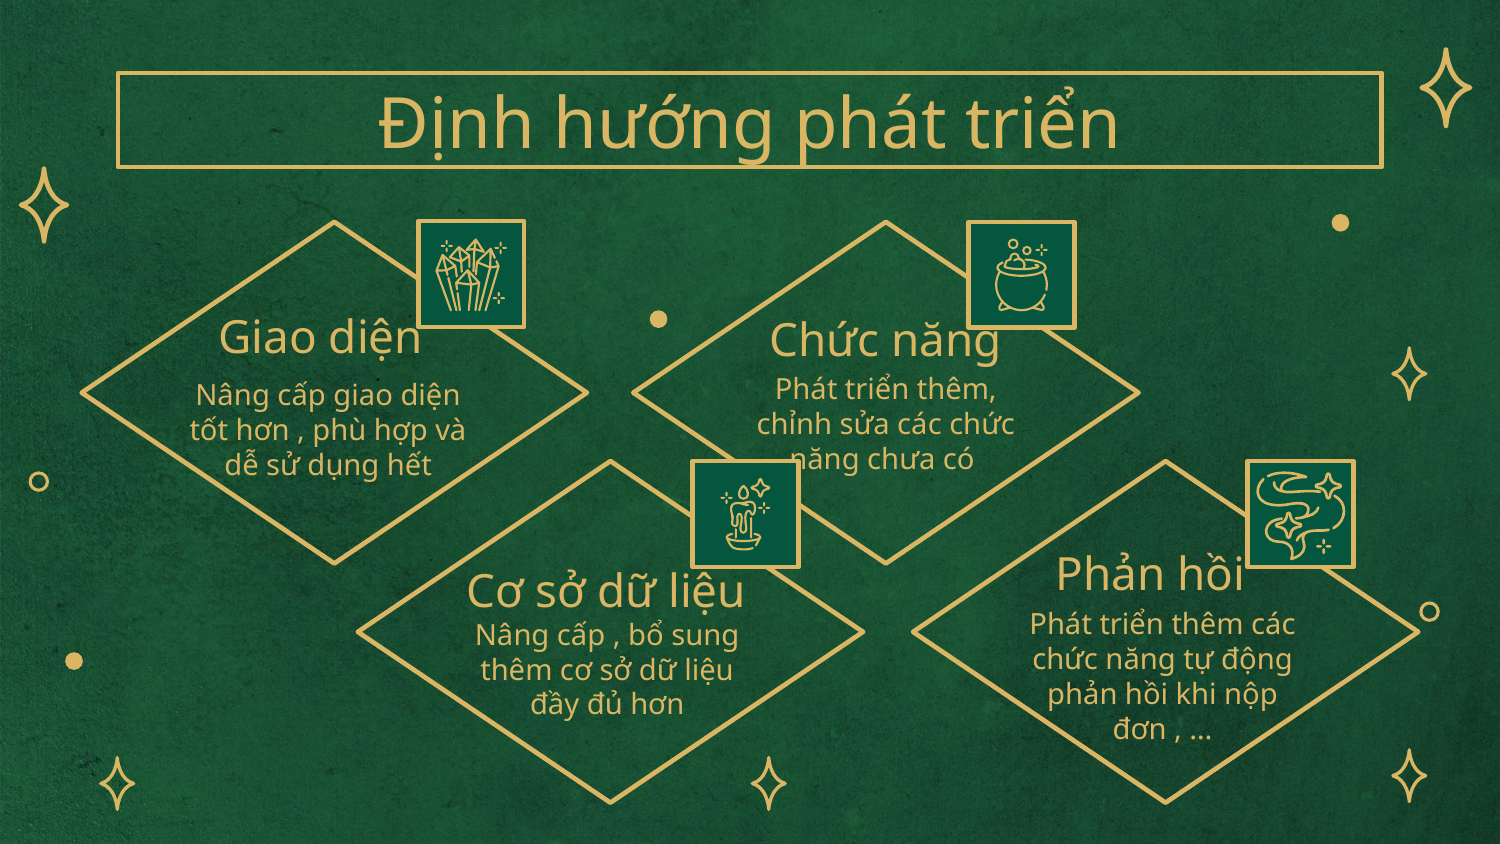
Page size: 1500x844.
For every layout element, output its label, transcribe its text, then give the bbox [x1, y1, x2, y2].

text_box [81, 327, 587, 461]
text_box [209, 221, 418, 306]
text_box [799, 463, 1035, 564]
title Cơ sở dữ liệu [449, 560, 764, 618]
title Phản hồi [993, 543, 1308, 601]
text_box [464, 461, 692, 560]
text_box [757, 221, 968, 309]
subtitle Nâng cấp , bổ sung thêm cơ sở dữ liệu đầy đủ hơn [450, 628, 765, 709]
text_box [418, 221, 525, 327]
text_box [720, 477, 771, 551]
title Chức năng [728, 309, 1043, 367]
picture [0, 0, 1500, 844]
text_box [692, 461, 799, 567]
text_box [913, 568, 1419, 699]
subtitle Phát triển thêm, chỉnh sửa các chức năng chưa có [728, 382, 1043, 463]
subtitle Phát triển thêm các chức năng tự động phản hồi khi nộp đơn , … [1005, 635, 1320, 715]
text_box Giao diện [163, 306, 478, 364]
text_box [968, 221, 1075, 328]
text_box [1044, 461, 1247, 543]
text_box [1247, 461, 1354, 567]
subtitle Nâng cấp giao diện tốt hơn , phù hợp và dễ sử dụng hết [171, 375, 486, 482]
text_box [1035, 715, 1296, 803]
text_box [633, 328, 1139, 458]
text_box [213, 482, 455, 564]
title Định hướng phát triển [116, 71, 1384, 169]
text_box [1255, 471, 1346, 561]
text_box [471, 709, 749, 803]
text_box [357, 567, 864, 699]
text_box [435, 238, 508, 312]
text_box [994, 238, 1049, 312]
